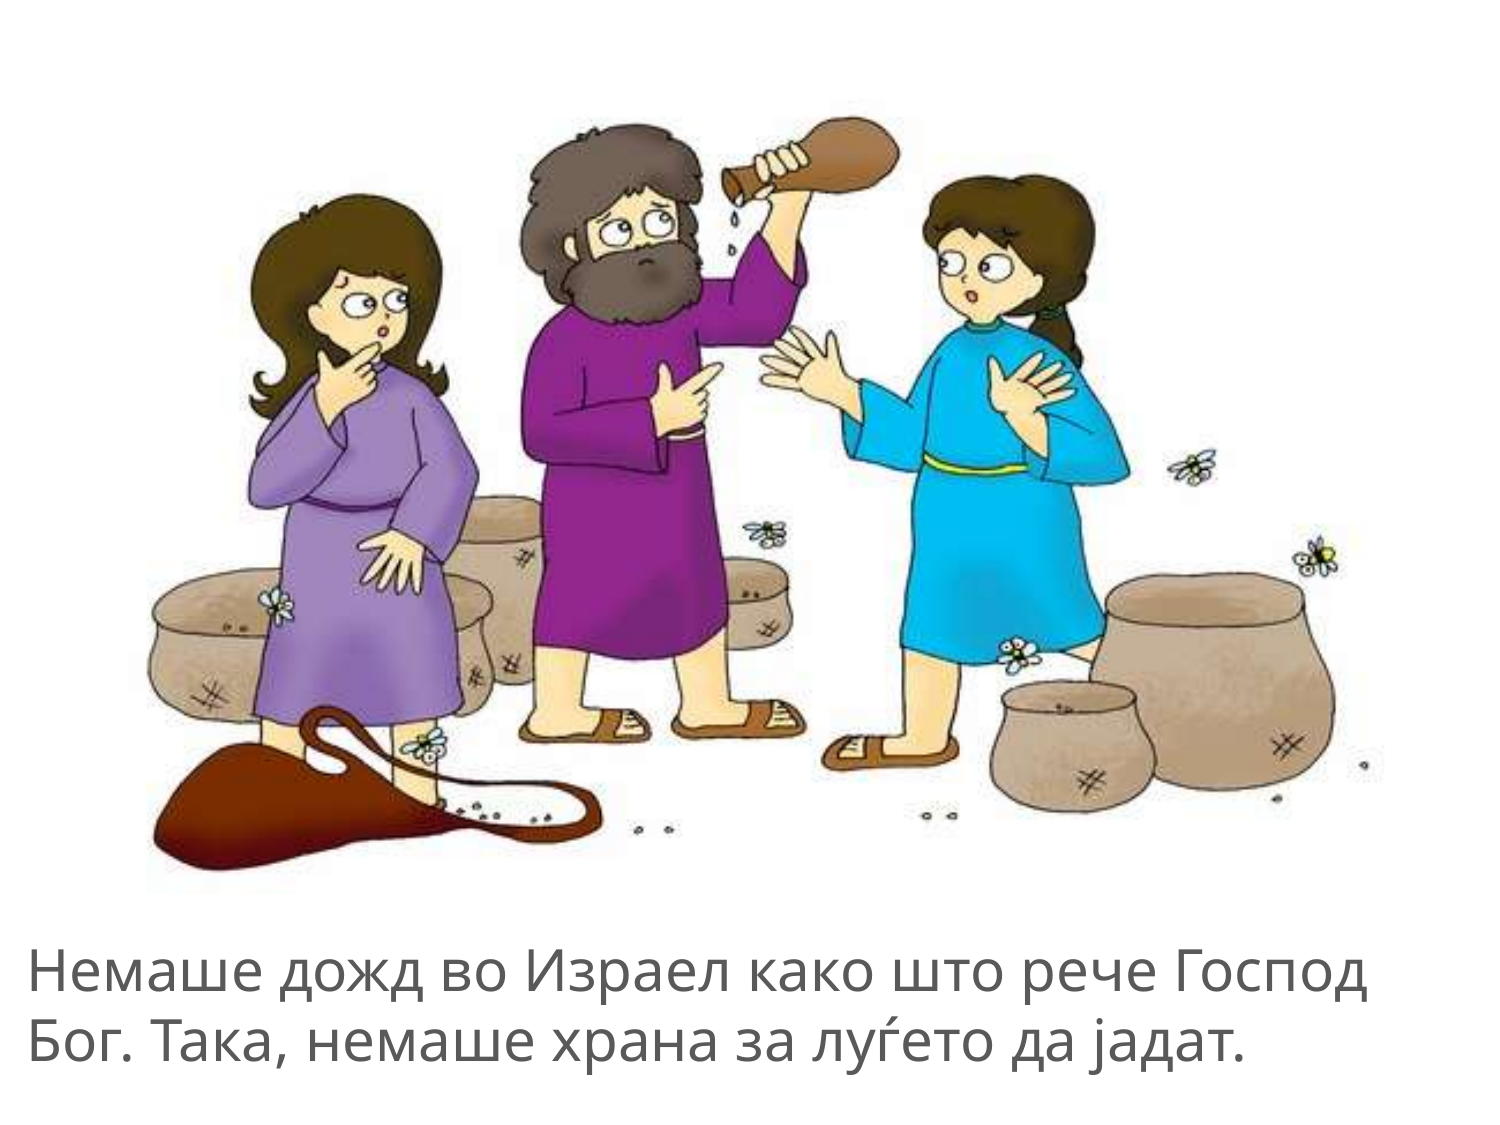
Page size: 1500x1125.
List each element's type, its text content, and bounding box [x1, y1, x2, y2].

picture [0, 6, 1500, 894]
text_box Немаше дожд во Израел како што рече Господ Бог. Така, немаше храна за луѓето да јадат. [11, 925, 1483, 1081]
